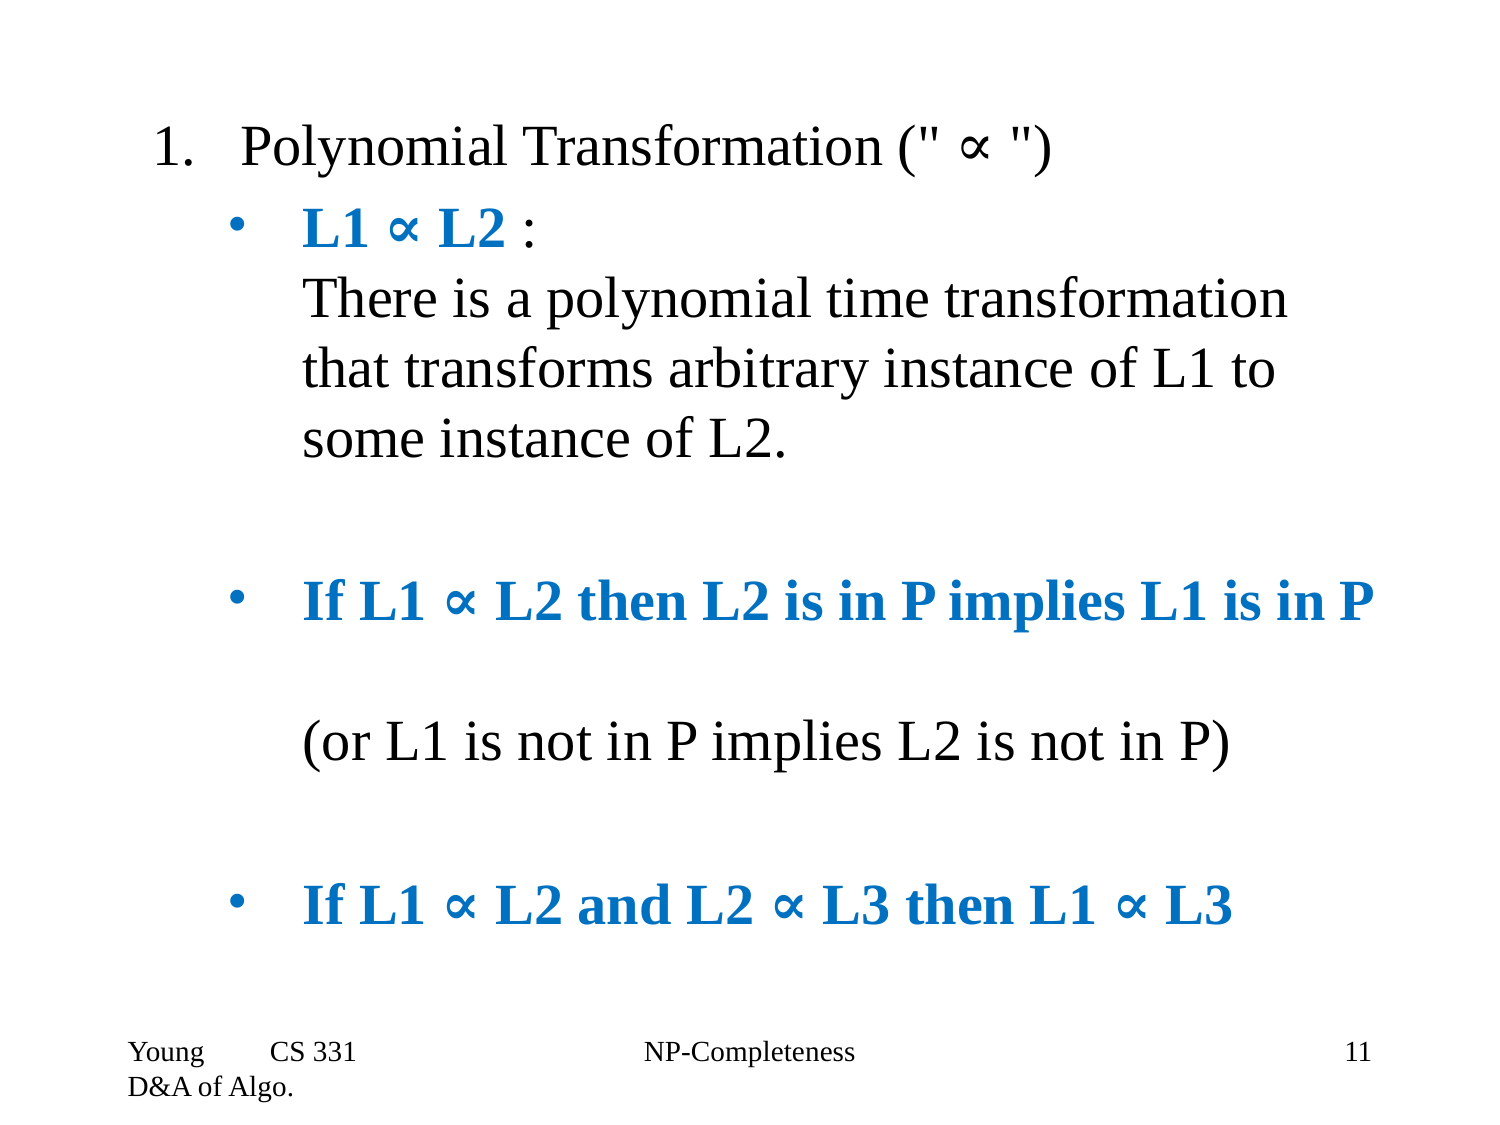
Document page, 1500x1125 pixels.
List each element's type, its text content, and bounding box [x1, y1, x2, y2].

text_box NP-Completeness [512, 1038, 988, 1100]
text_box ‹#› [1074, 1038, 1388, 1100]
list Polynomial Transformation (" ∝ ") L1 ∝ L2 : There is a polynomial time transformation that transforms arbitrary instance of L1 to some instance of L2. If L1 ∝ L2 then L2 is in P implies L1 is in P (or L1 is not in P implies L2 is not in P) If L1 ∝ L2 and L2 ∝ L3 then L1 ∝ L3 [62, 99, 1400, 1038]
text_box Young CS 331 D&A of Algo. [112, 1038, 425, 1100]
